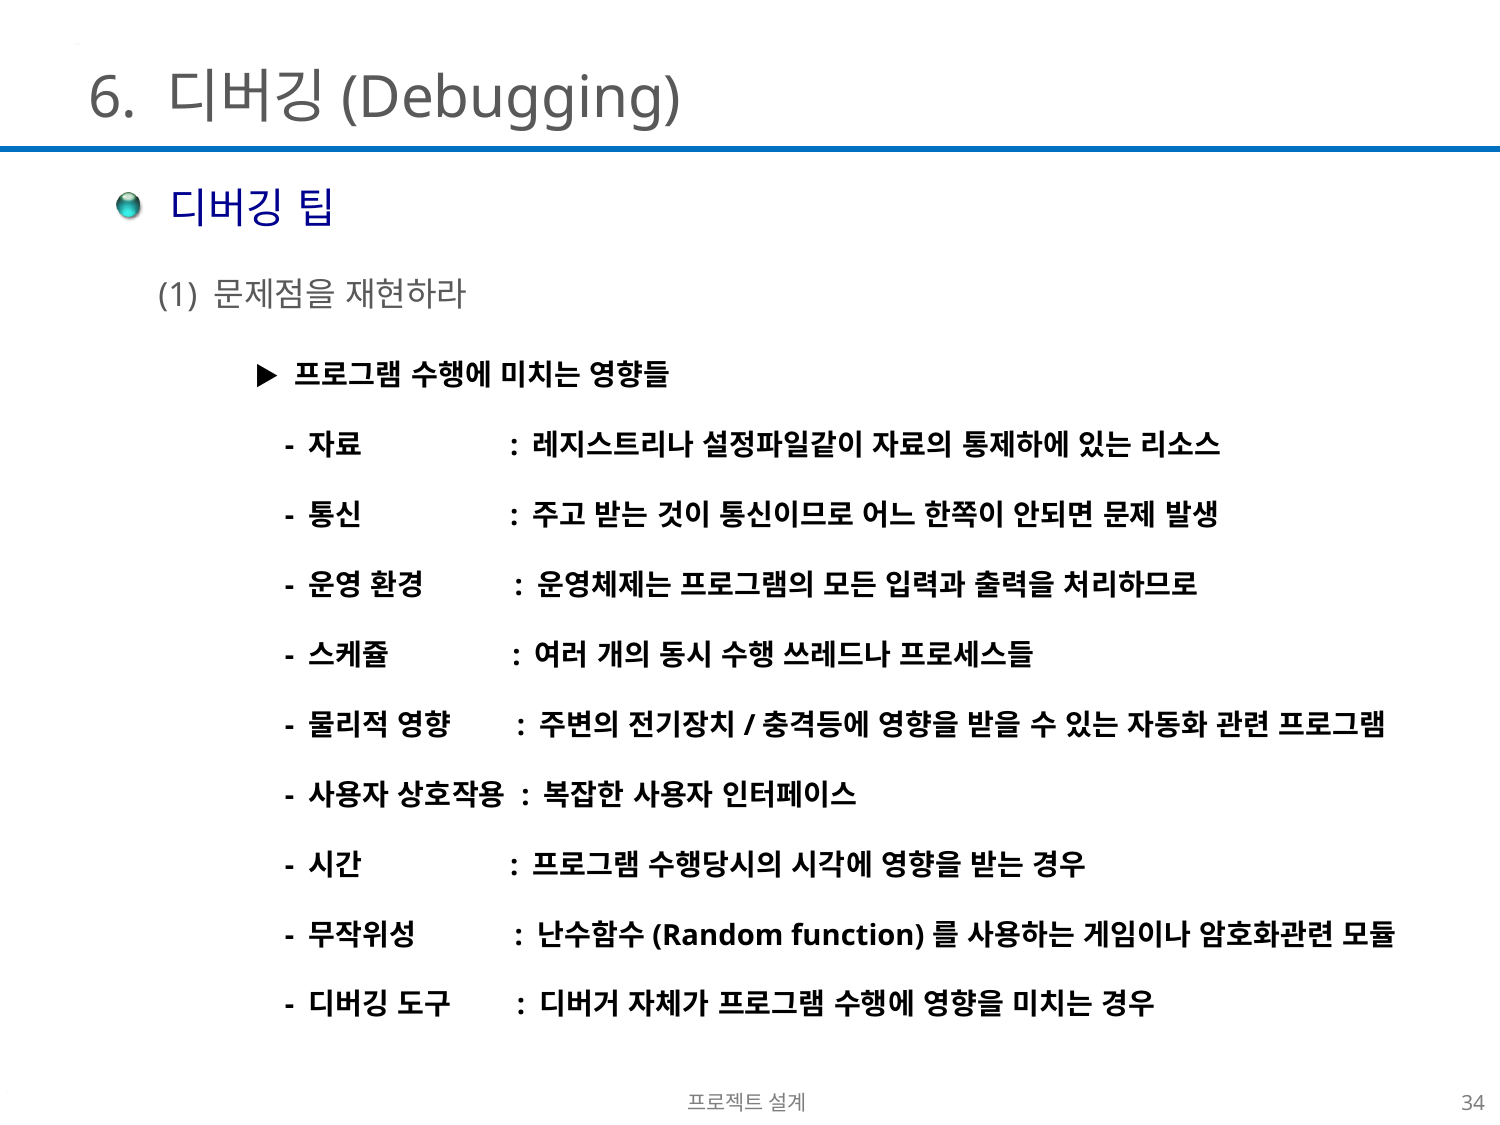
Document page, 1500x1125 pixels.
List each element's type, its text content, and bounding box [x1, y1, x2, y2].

text_box 6. 디버깅(Debugging) [73, 43, 1048, 145]
text_box 디버깅 팁 [100, 174, 1337, 258]
text_box (1) 문제점을 재현하라 [143, 245, 1447, 321]
picture [115, 192, 144, 222]
text_box ▶ 프로그램 수행에 미치는 영향들 - 자료 : 레지스트리나 설정파일같이 자료의 통제하에 있는 리소스 - 통신 : 주고 받는 것이 통신이므로 어느 한쪽이 안되면 문제 발생 - 운영 환경 : 운영체제는 프로그램의 모든 입력과 출력을 처리하므로 - 스케쥴 : 여러 개의 동시 수행 쓰레드나 프로세스들 - 물리적 영향 : 주변의 전기장치/충격등에 영향을 받을 수 있는 자동화 관련 프로그램 - 사용자 상호작용 : 복잡한 사용자 인터페이스 - 시간 : 프로그램 수행당시의 시각에 영향을 받는 경우 - 무작위성 : 난수함수(Random function)를 사용하는 게임이나 암호화관련 모듈 - 디버깅 도구 : 디버거 자체가 프로그램 수행에 영향을 미치는 경우 [240, 314, 1412, 1029]
